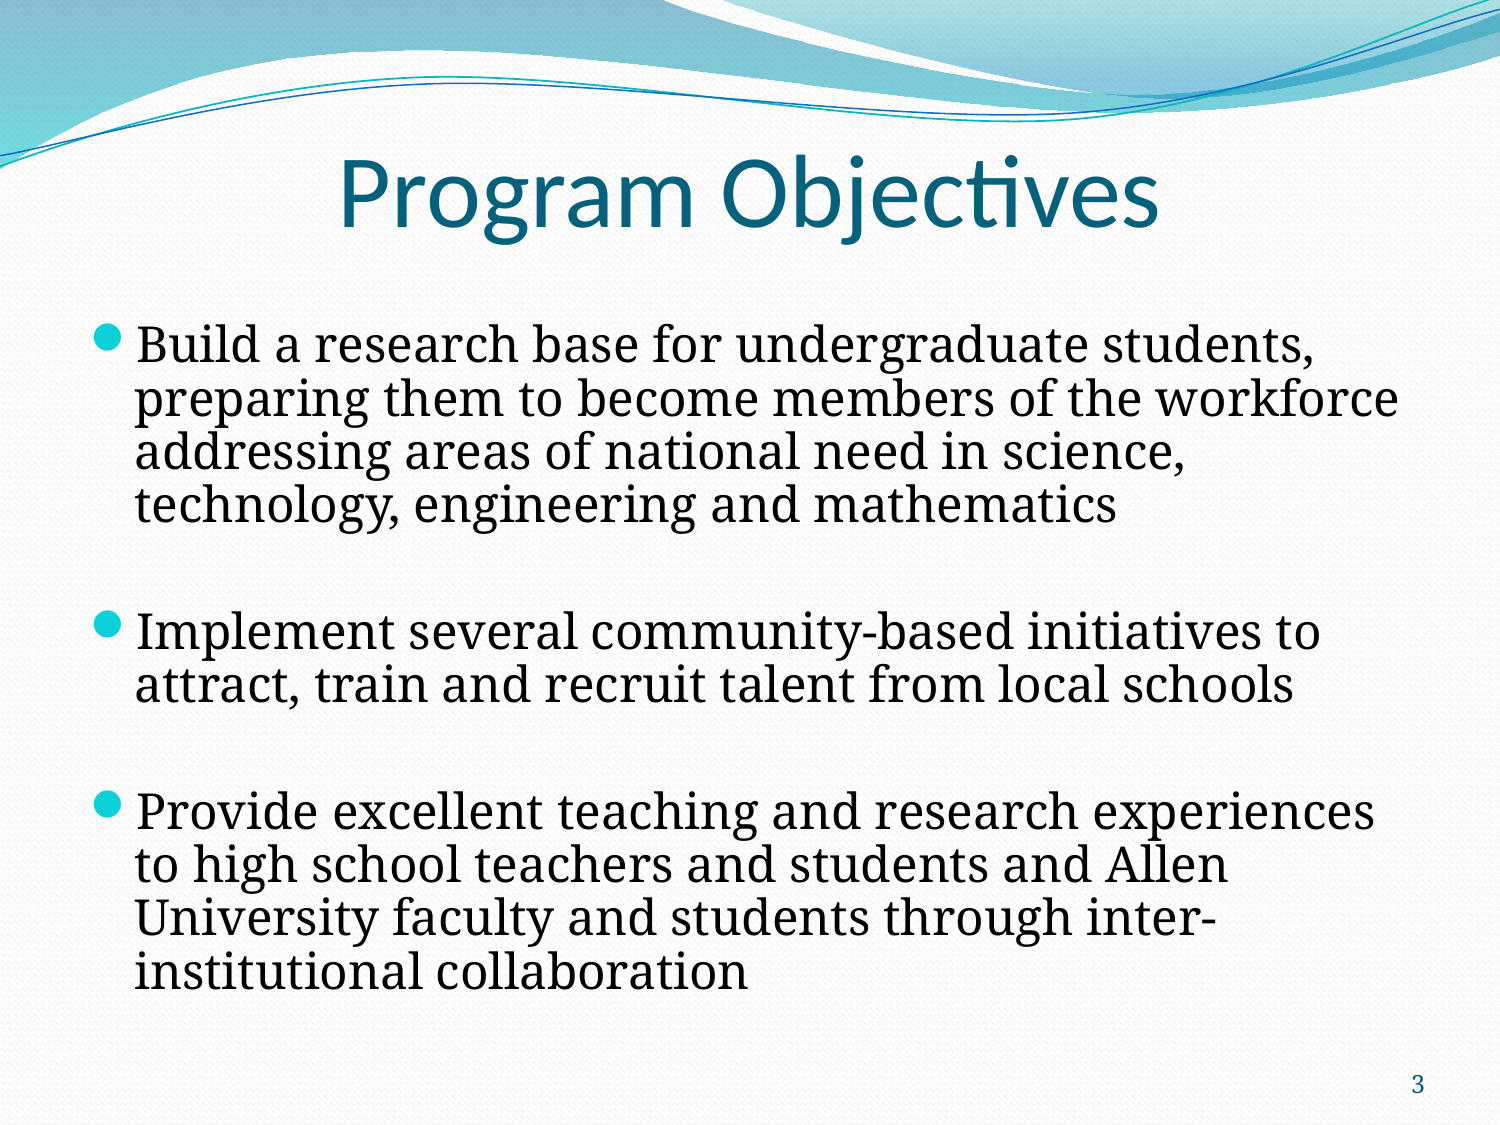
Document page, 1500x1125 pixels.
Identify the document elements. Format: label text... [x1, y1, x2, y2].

title Program Objectives [75, 115, 1425, 303]
list Build a research base for undergraduate students, preparing them to become members of the workforce addressing areas of national need in science, technology, engineering and mathematics Implement several community-based initiatives to attract, train and recruit talent from local schools Provide excellent teaching and research experiences to high school teachers and students and Allen University faculty and students through inter-institutional collaboration [75, 312, 1425, 1013]
slide_number 3 [1299, 1042, 1425, 1103]
